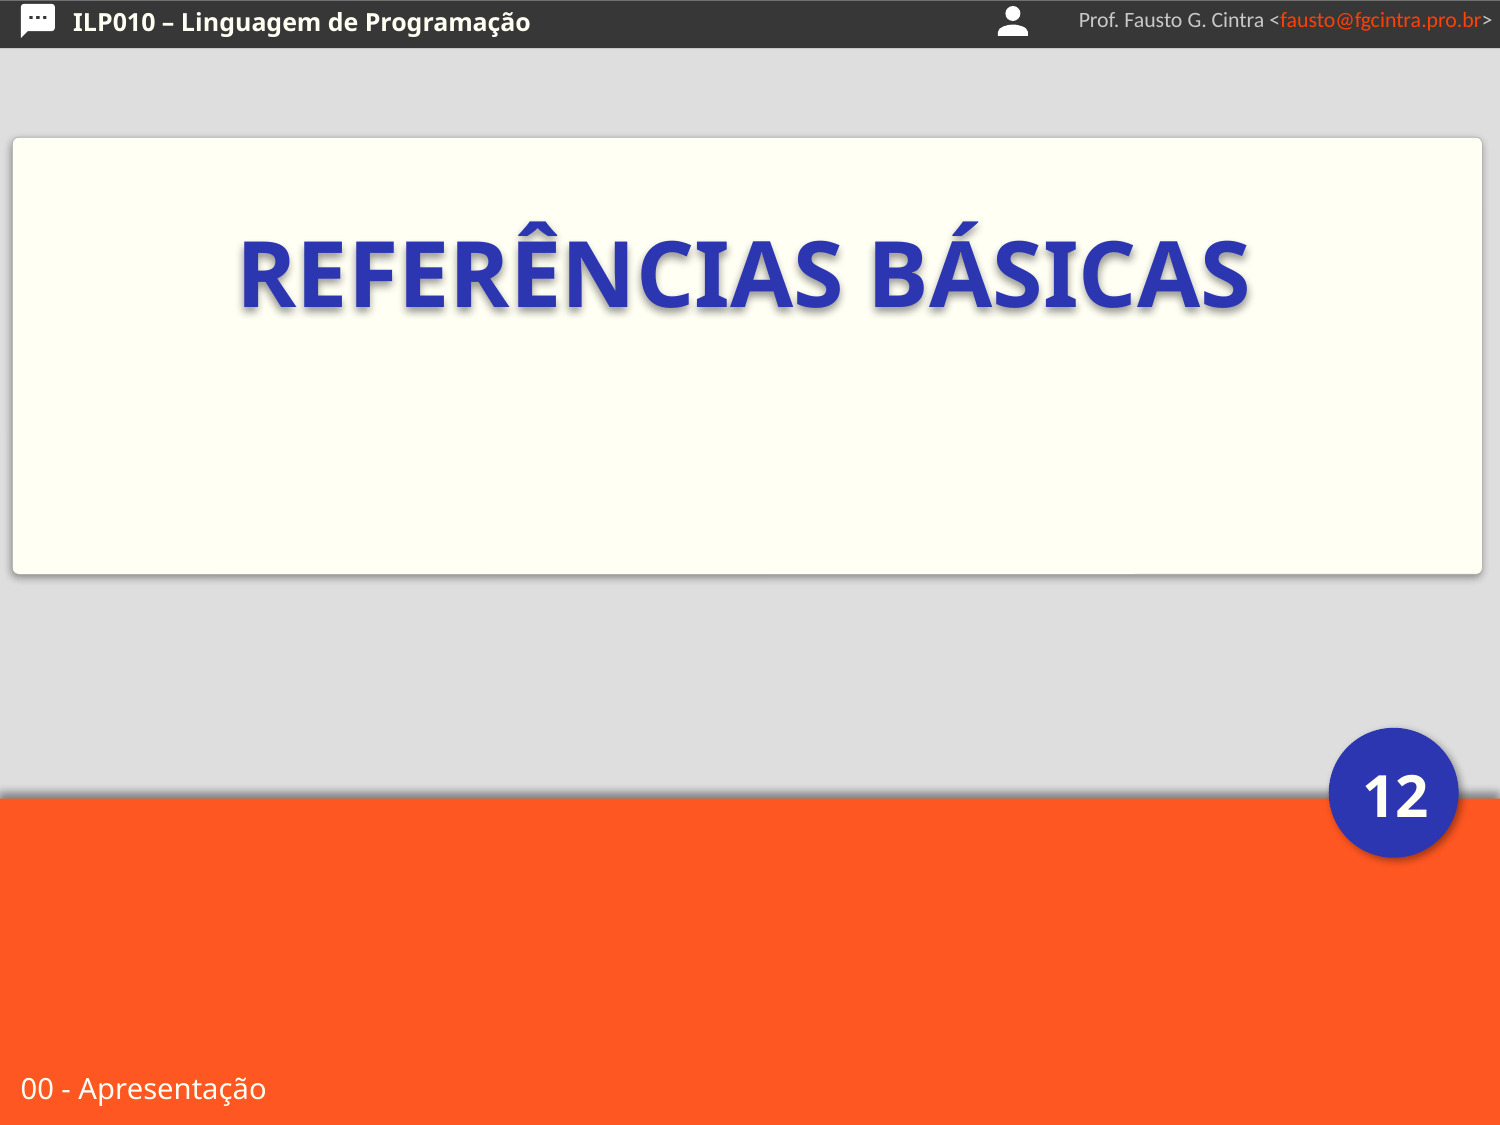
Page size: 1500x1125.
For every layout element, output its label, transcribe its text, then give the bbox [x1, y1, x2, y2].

title Referências básicas [41, 208, 1447, 504]
slide_number 12 [1344, 751, 1447, 812]
footer 00 - Apresentação [5, 1062, 1306, 1123]
